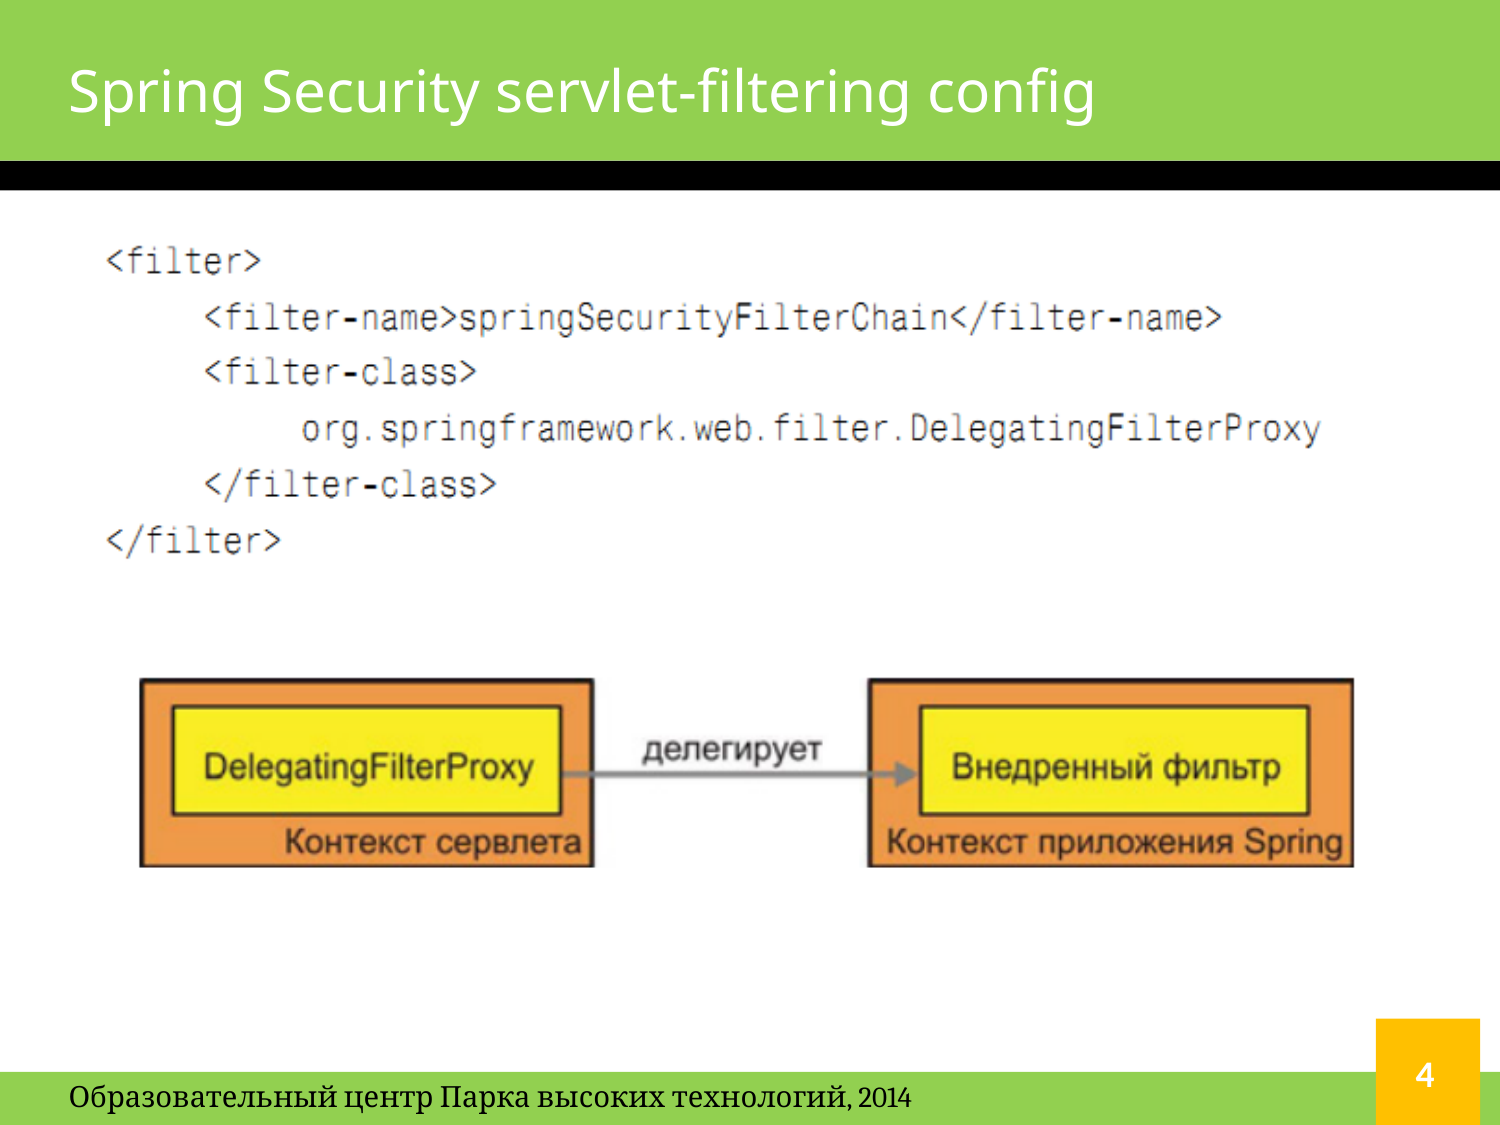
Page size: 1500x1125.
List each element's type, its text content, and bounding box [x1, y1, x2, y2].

slide_number 4 [1376, 1042, 1475, 1103]
picture [111, 644, 1385, 894]
picture [88, 231, 1337, 563]
title Spring Security servlet-filtering config [53, 42, 1404, 135]
